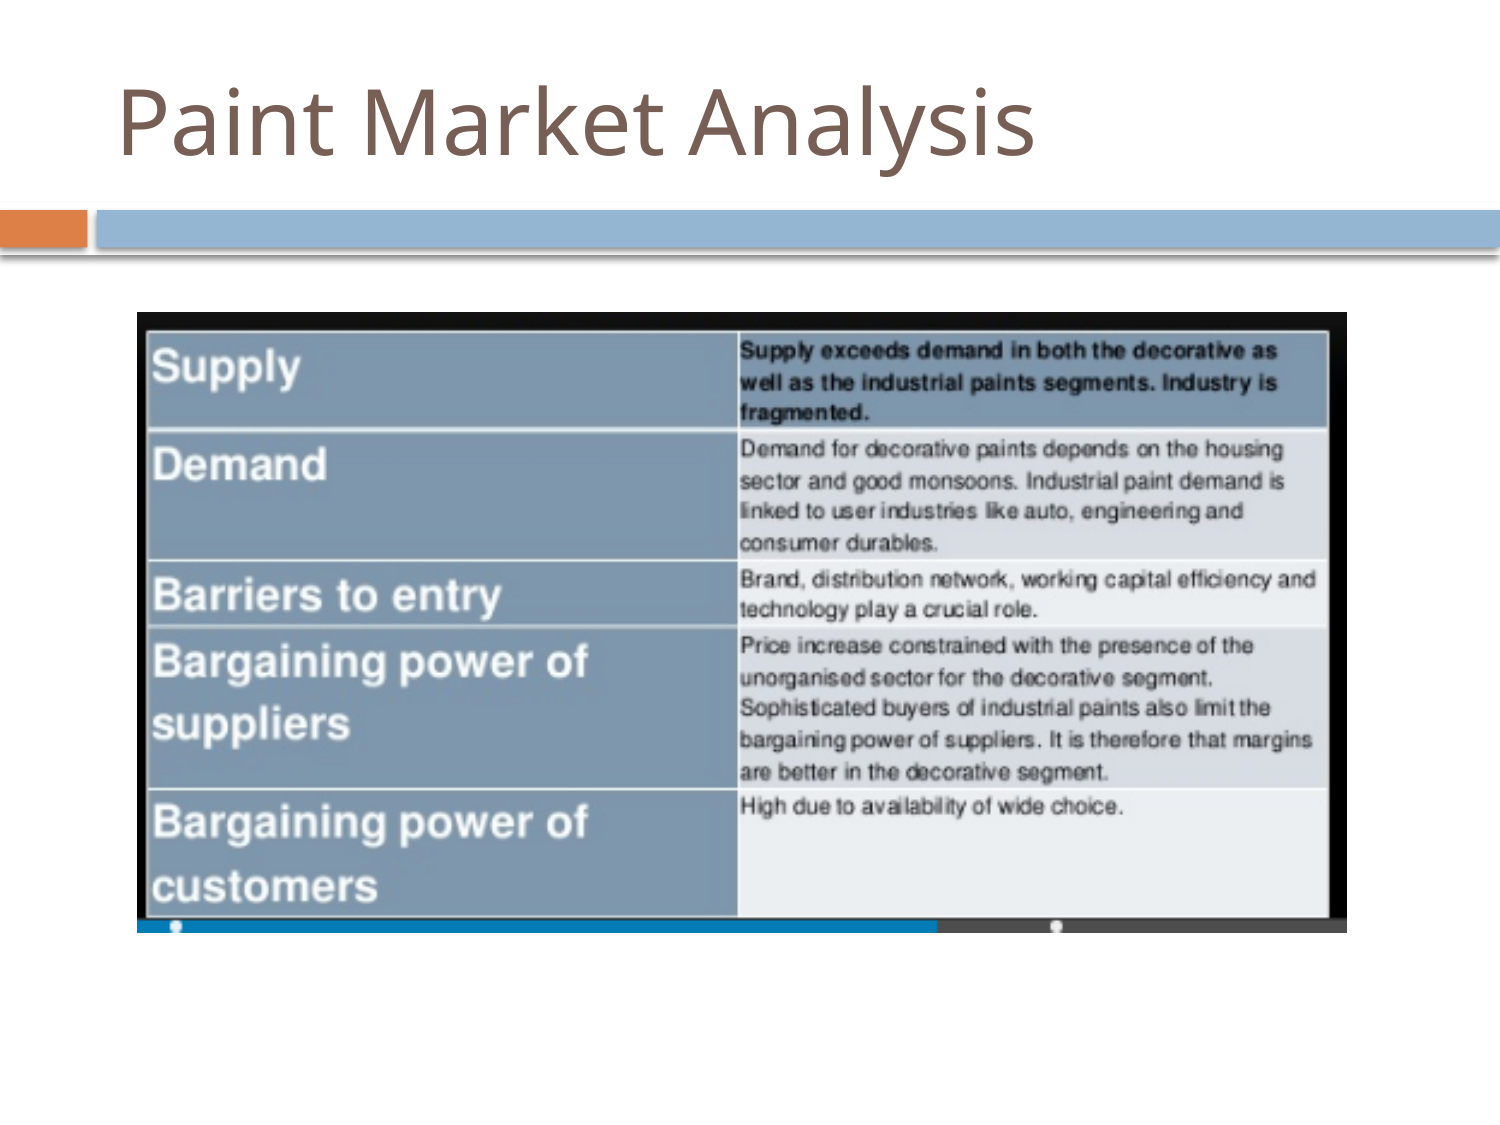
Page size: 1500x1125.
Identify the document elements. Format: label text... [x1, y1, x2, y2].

title Paint Market Analysis [100, 37, 1438, 200]
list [137, 312, 1348, 934]
